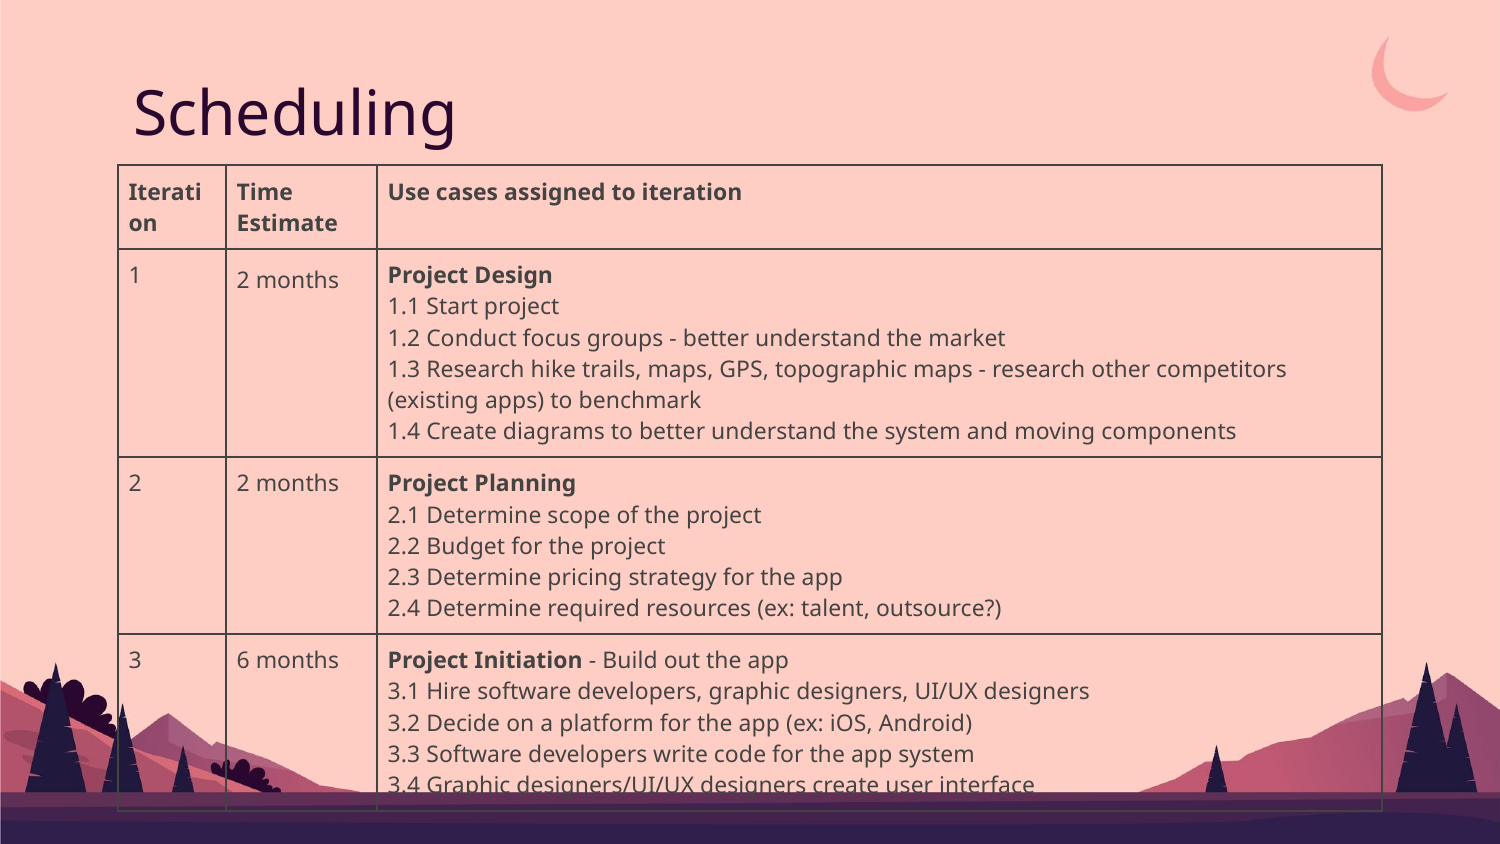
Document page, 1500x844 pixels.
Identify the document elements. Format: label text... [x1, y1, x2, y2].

table_cell 2 months [227, 250, 376, 456]
table_header Iteration [119, 166, 225, 248]
table_cell 6 months [227, 635, 376, 810]
table_cell Project Planning 2.1 Determine scope of the project 2.2 Budget for the project 2.3 Determine pricing strategy for the app 2.4 Determine required resources (ex: talent, outsource?) [378, 458, 1381, 633]
table_header Time Estimate [227, 166, 376, 248]
table_cell Project Initiation - Build out the app 3.1 Hire software developers, graphic designers, UI/UX designers 3.2 Decide on a platform for the app (ex: iOS, Android) 3.3 Software developers write code for the app system 3.4 Graphic designers/UI/UX designers create user interface [378, 635, 1381, 810]
table_cell Project Design 1.1 Start project 1.2 Conduct focus groups - better understand the market 1.3 Research hike trails, maps, GPS, topographic maps - research other competitors (existing apps) to benchmark 1.4 Create diagrams to better understand the system and moving components [378, 250, 1381, 456]
table_cell 3 [119, 635, 225, 810]
title Scheduling [118, 57, 1382, 152]
table_cell 2 [119, 458, 225, 633]
table_cell 1 [119, 250, 225, 456]
table_header Use cases assigned to iteration [378, 166, 1381, 248]
picture [0, 0, 1500, 844]
table_cell 2 months [227, 458, 376, 633]
